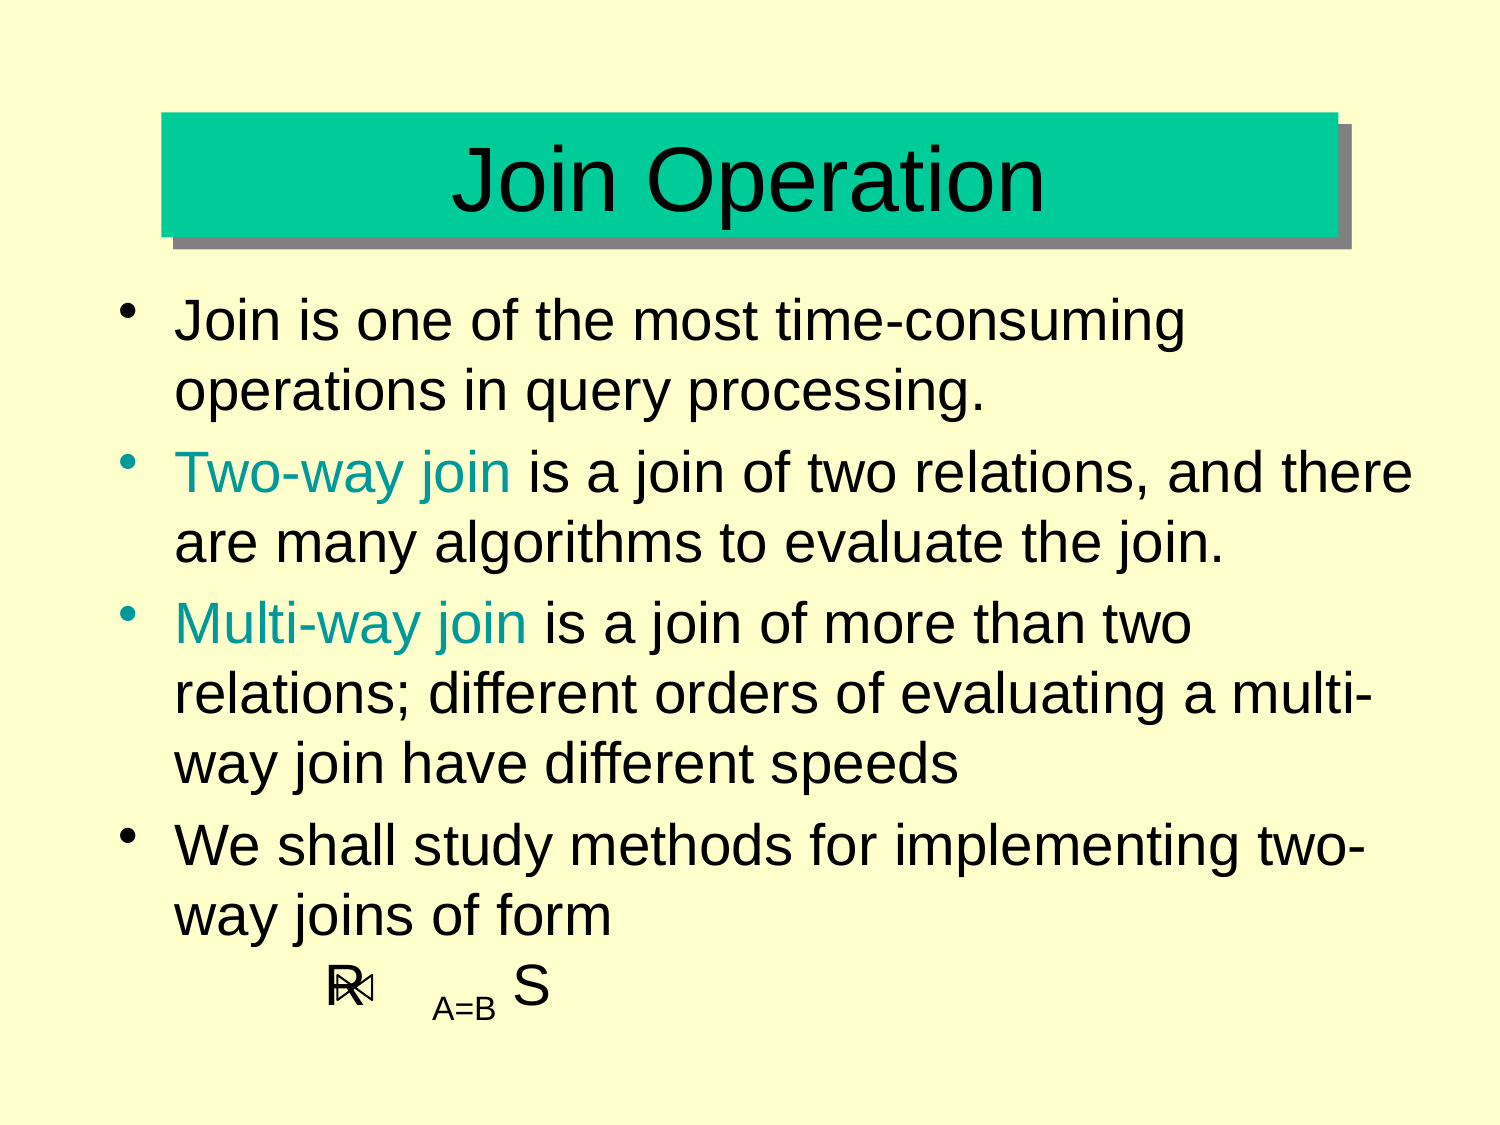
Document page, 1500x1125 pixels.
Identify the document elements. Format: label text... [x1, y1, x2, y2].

list Join is one of the most time-consuming operations in query processing. Two-way join is a join of two relations, and there are many algorithms to evaluate the join. Multi-way join is a join of more than two relations; different orders of evaluating a multi-way join have different speeds We shall study methods for implementing two-way joins of form R A=B S [103, 274, 1455, 926]
text_box [337, 975, 373, 1000]
title Join Operation [161, 112, 1339, 238]
